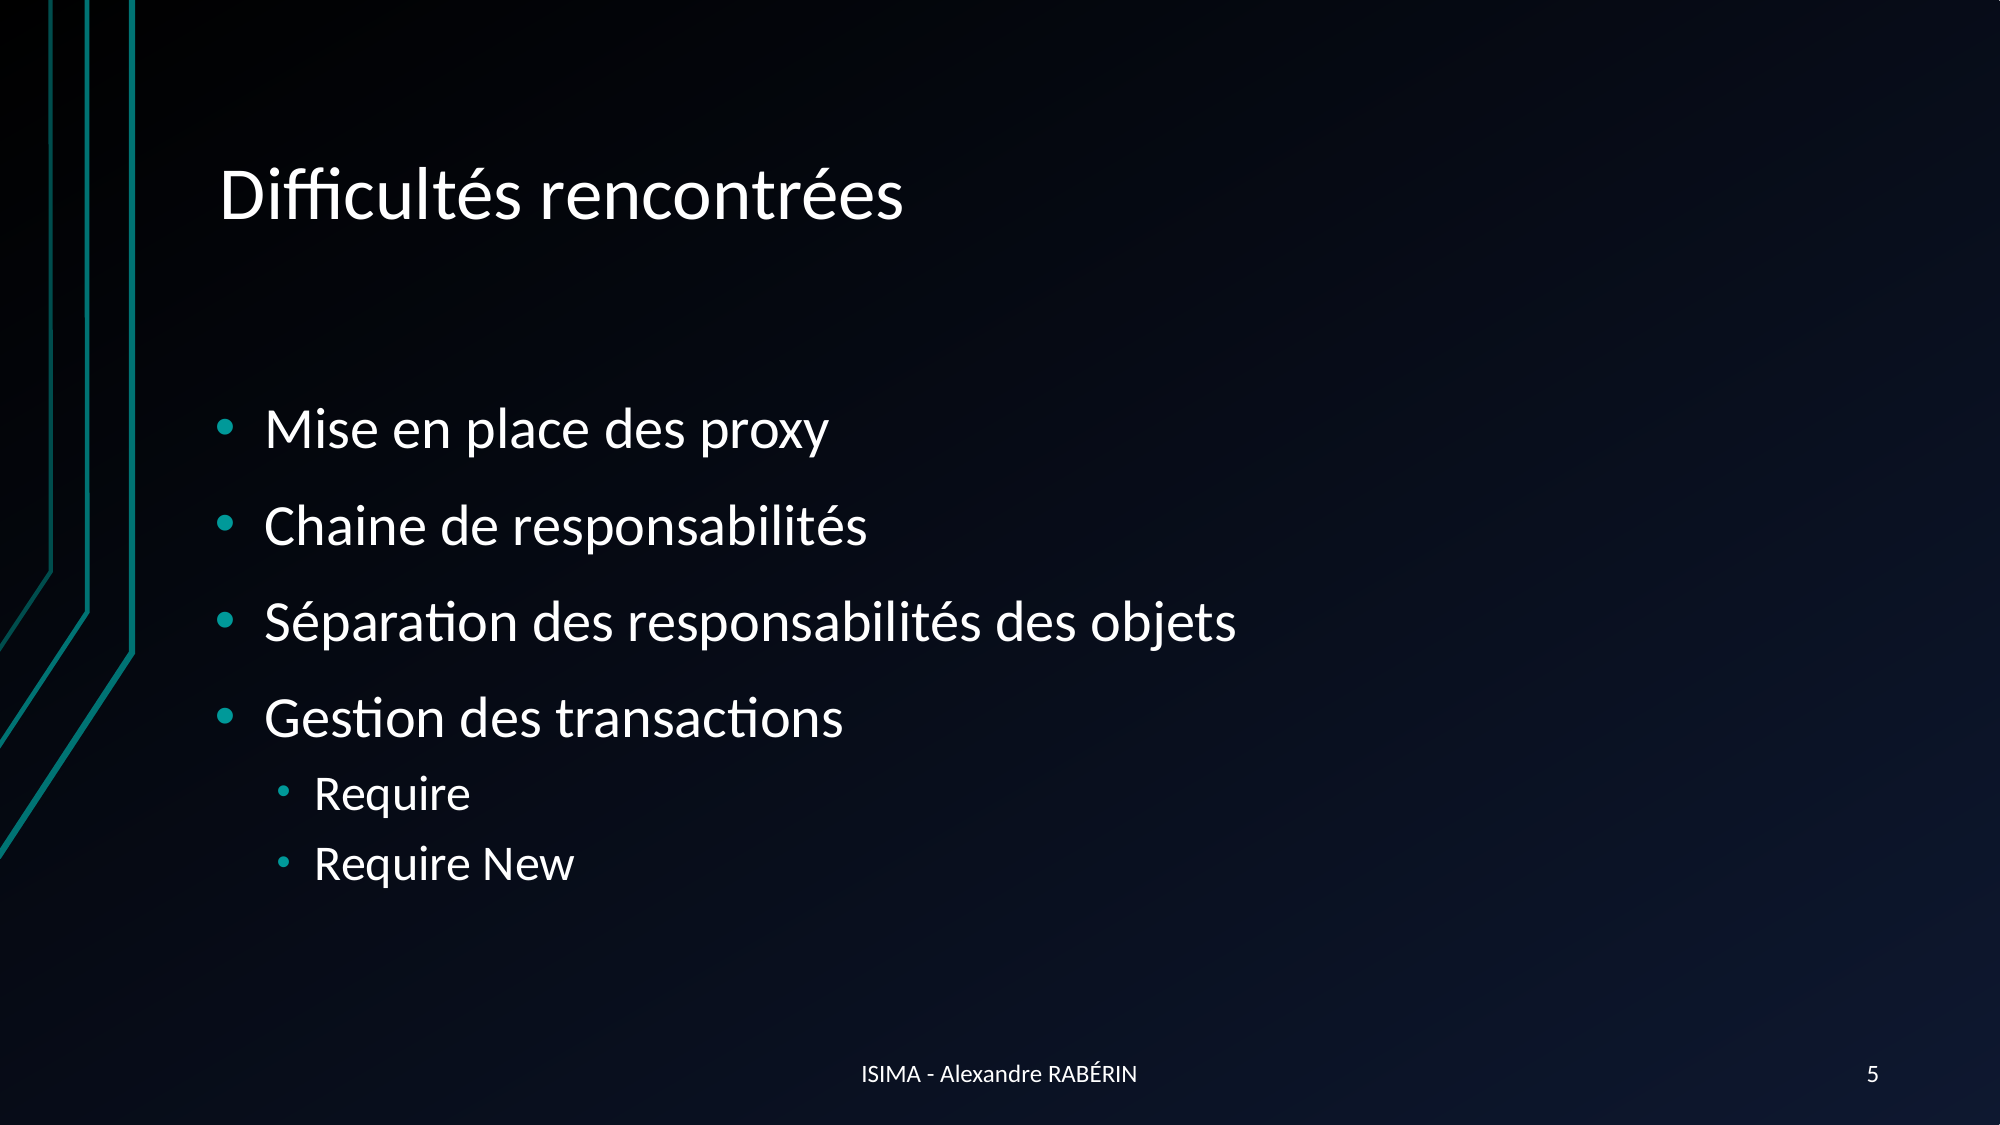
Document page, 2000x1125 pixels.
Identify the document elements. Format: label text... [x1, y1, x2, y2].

title Difficultés rencontrées [199, 45, 1900, 246]
text_box Mise en place des proxy Chaine de responsabilités Séparation des responsabilités des objets Gestion des transactions Require Require New [199, 279, 1900, 1012]
slide_number 5 [1732, 1042, 1900, 1103]
footer ISIMA - Alexandre RABÉRIN [566, 1042, 1433, 1103]
